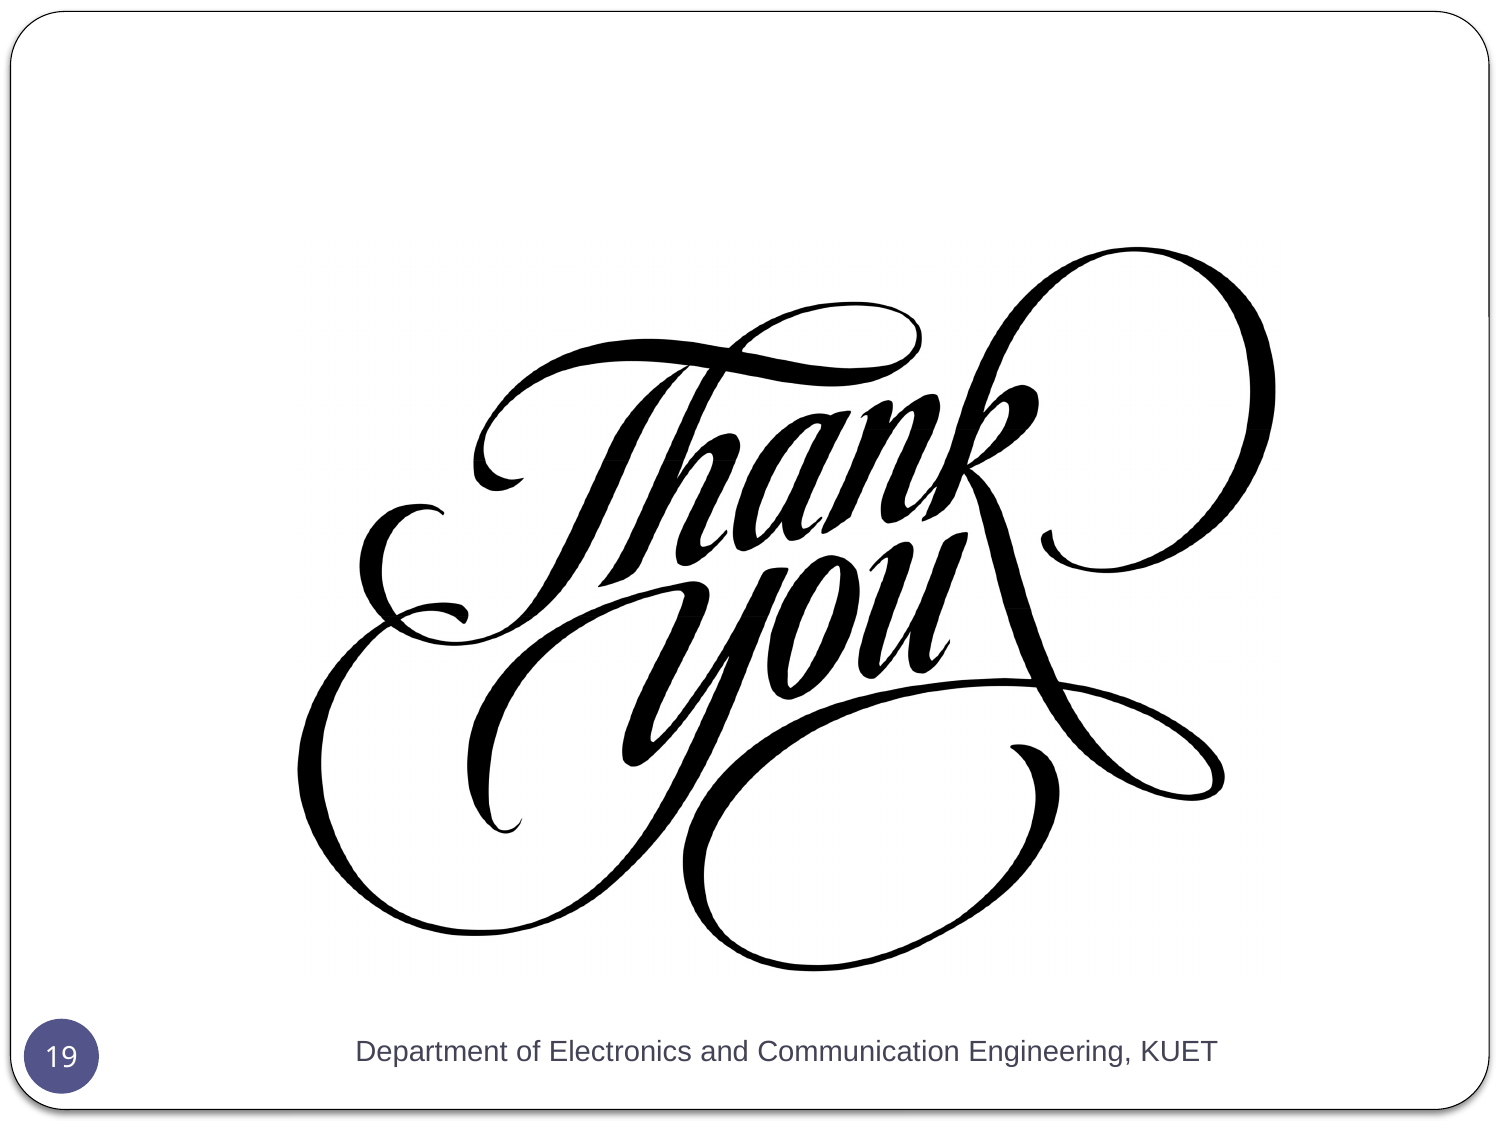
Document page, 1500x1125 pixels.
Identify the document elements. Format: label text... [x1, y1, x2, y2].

slide_number 19 [23, 1018, 99, 1094]
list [294, 237, 1281, 988]
footer Department of Electronics and Communication Engineering, KUET [150, 1012, 1425, 1088]
